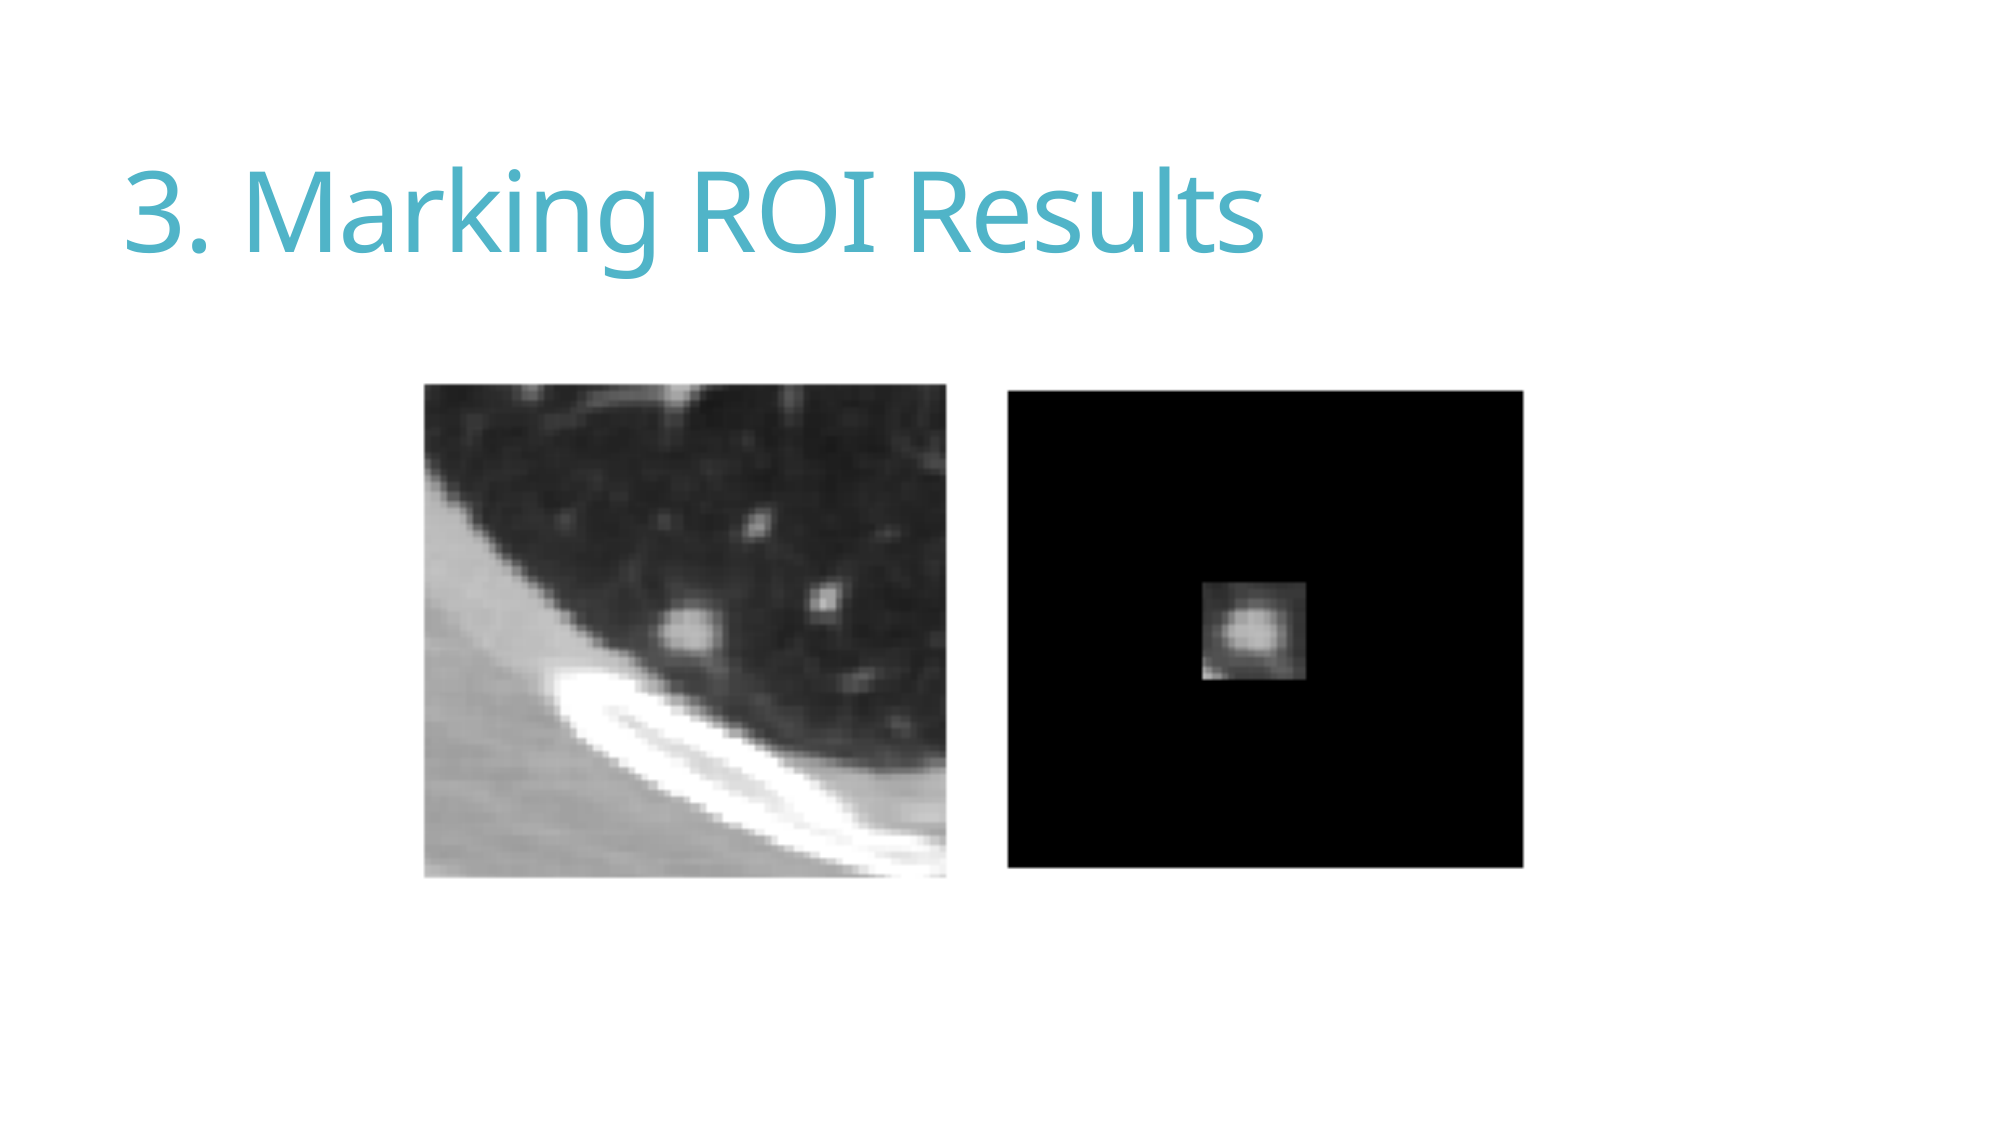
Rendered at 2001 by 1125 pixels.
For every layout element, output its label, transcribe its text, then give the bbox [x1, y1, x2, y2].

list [380, 353, 1599, 921]
title 3. Marking ROI Results [107, 81, 1875, 354]
